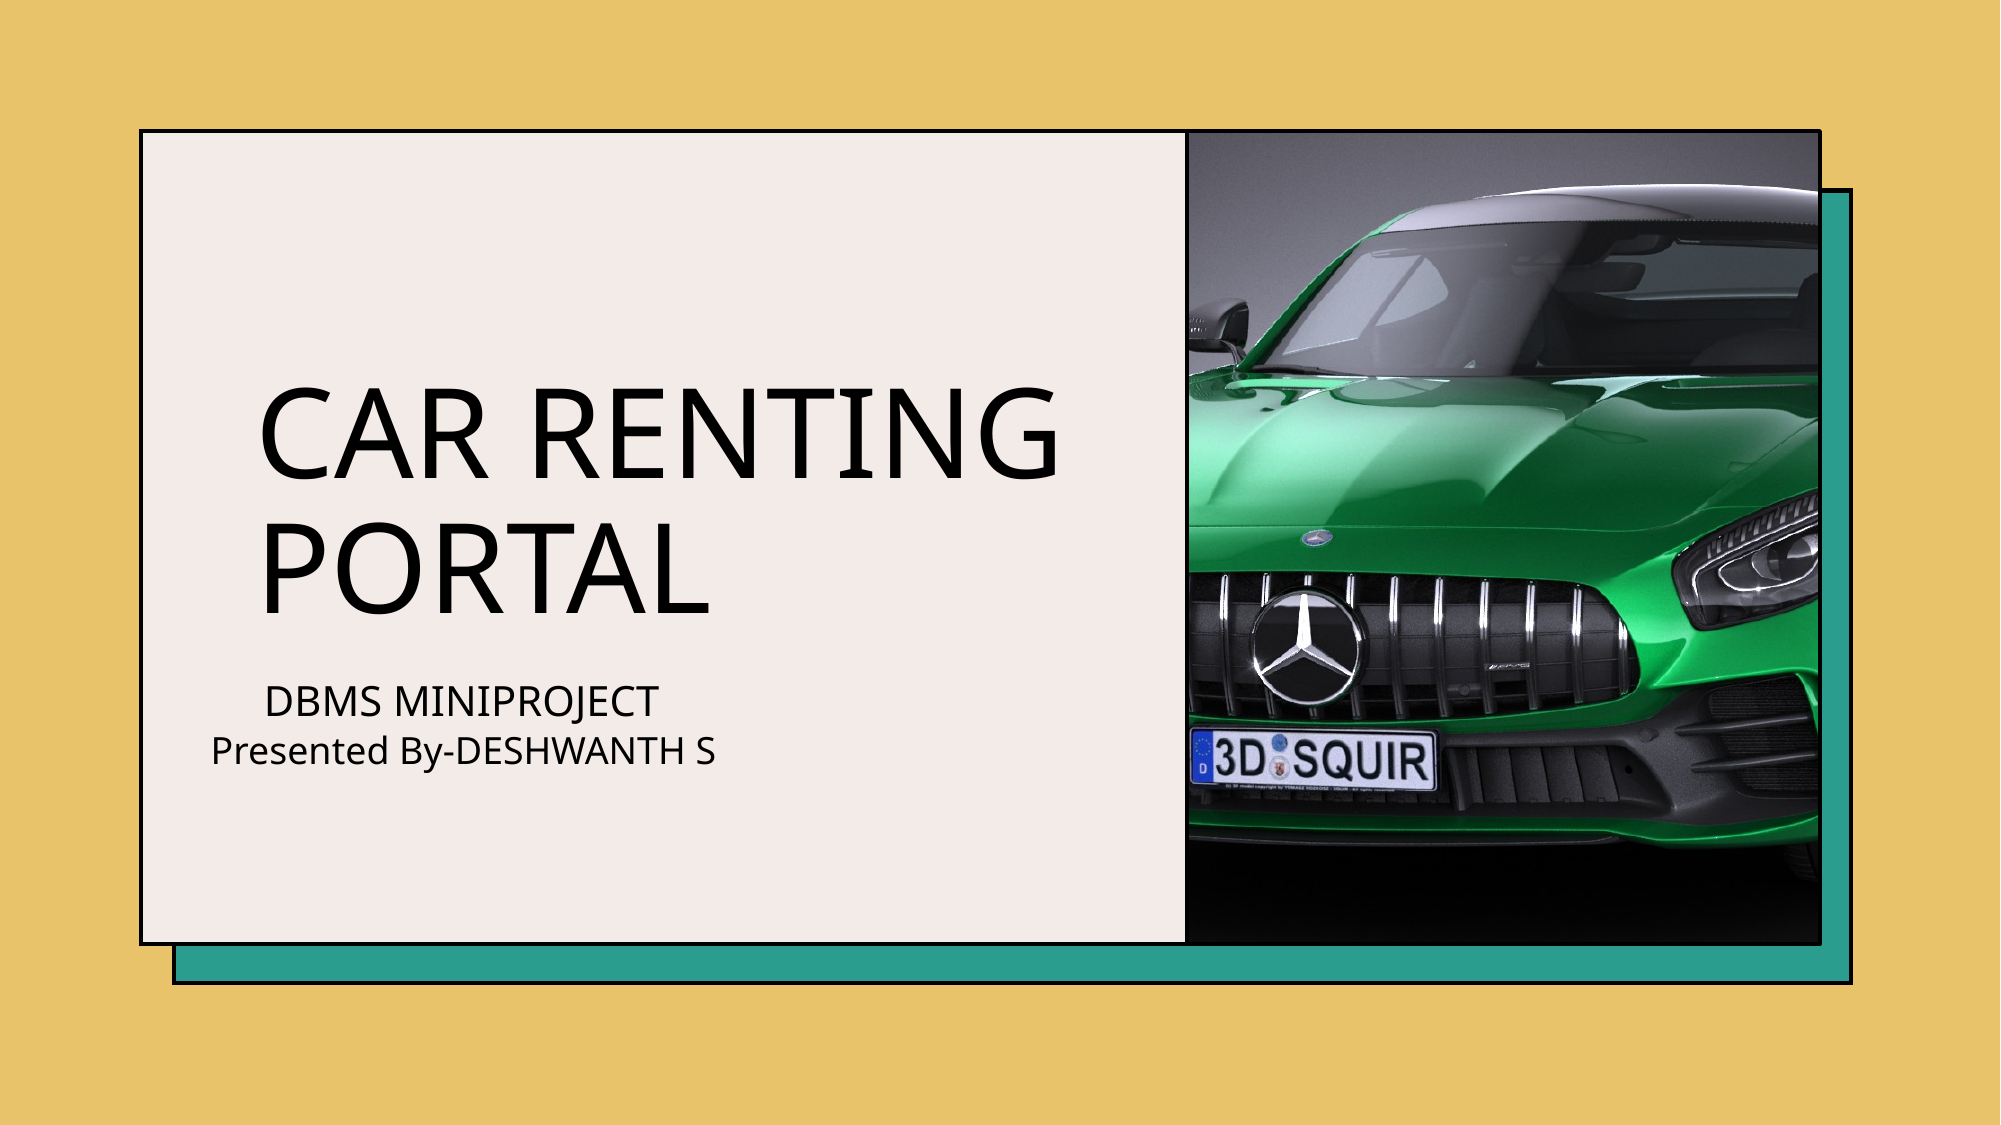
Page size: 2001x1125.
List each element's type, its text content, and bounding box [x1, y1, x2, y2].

picture [1188, 133, 1818, 942]
title CAR RENTING PORTAL [240, 367, 1108, 648]
subtitle DBMS MINIPROJECT [240, 657, 1020, 761]
text_box Presented By-DESHWANTH S [195, 719, 732, 780]
